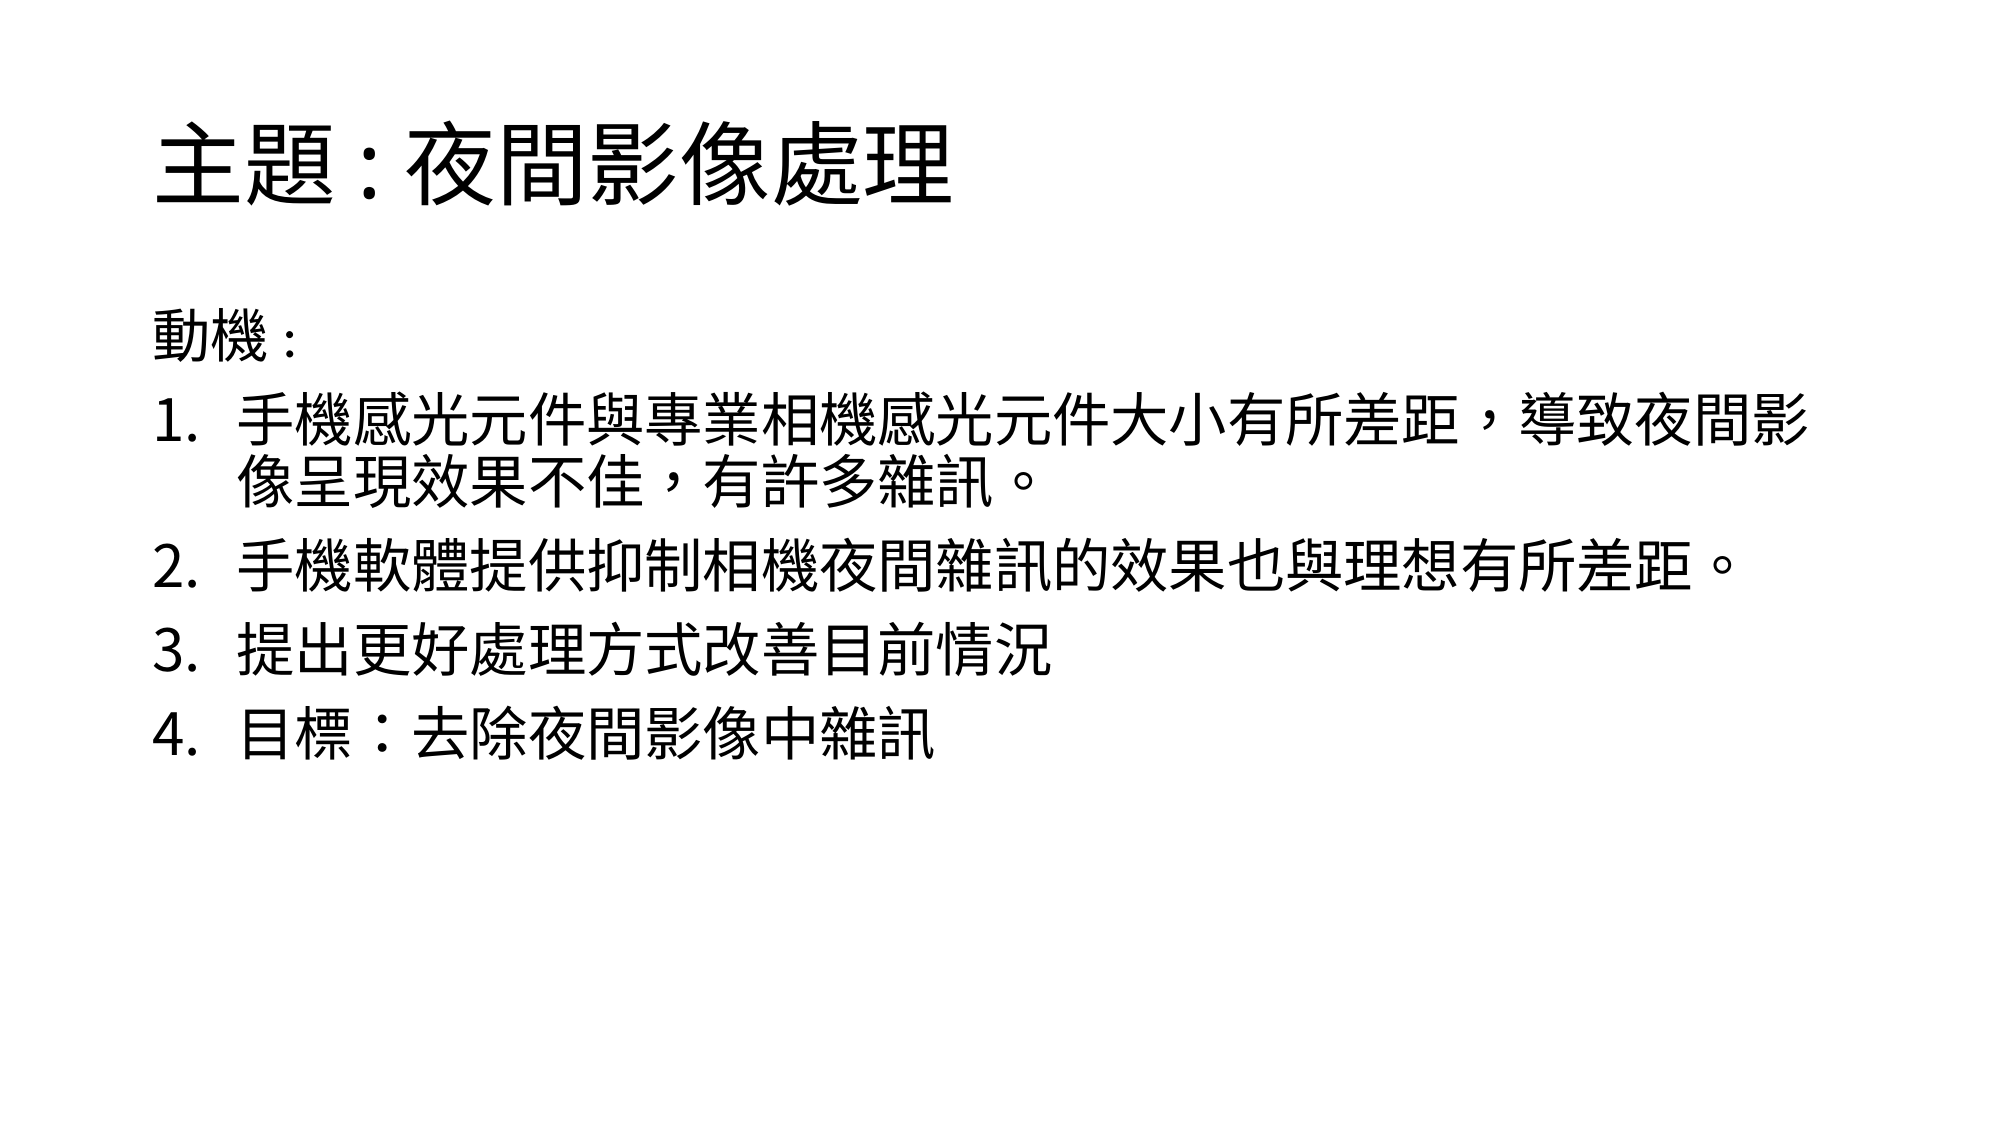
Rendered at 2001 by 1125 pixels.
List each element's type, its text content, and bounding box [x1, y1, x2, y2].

list 動機: 手機感光元件與專業相機感光元件大小有所差距，導致夜間影像呈現效果不佳，有許多雜訊。 手機軟體提供抑制相機夜間雜訊的效果也與理想有所差距。 提出更好處理方式改善目前情況 目標：去除夜間影像中雜訊 [137, 299, 1863, 1014]
title 主題:夜間影像處理 [137, 59, 1863, 278]
